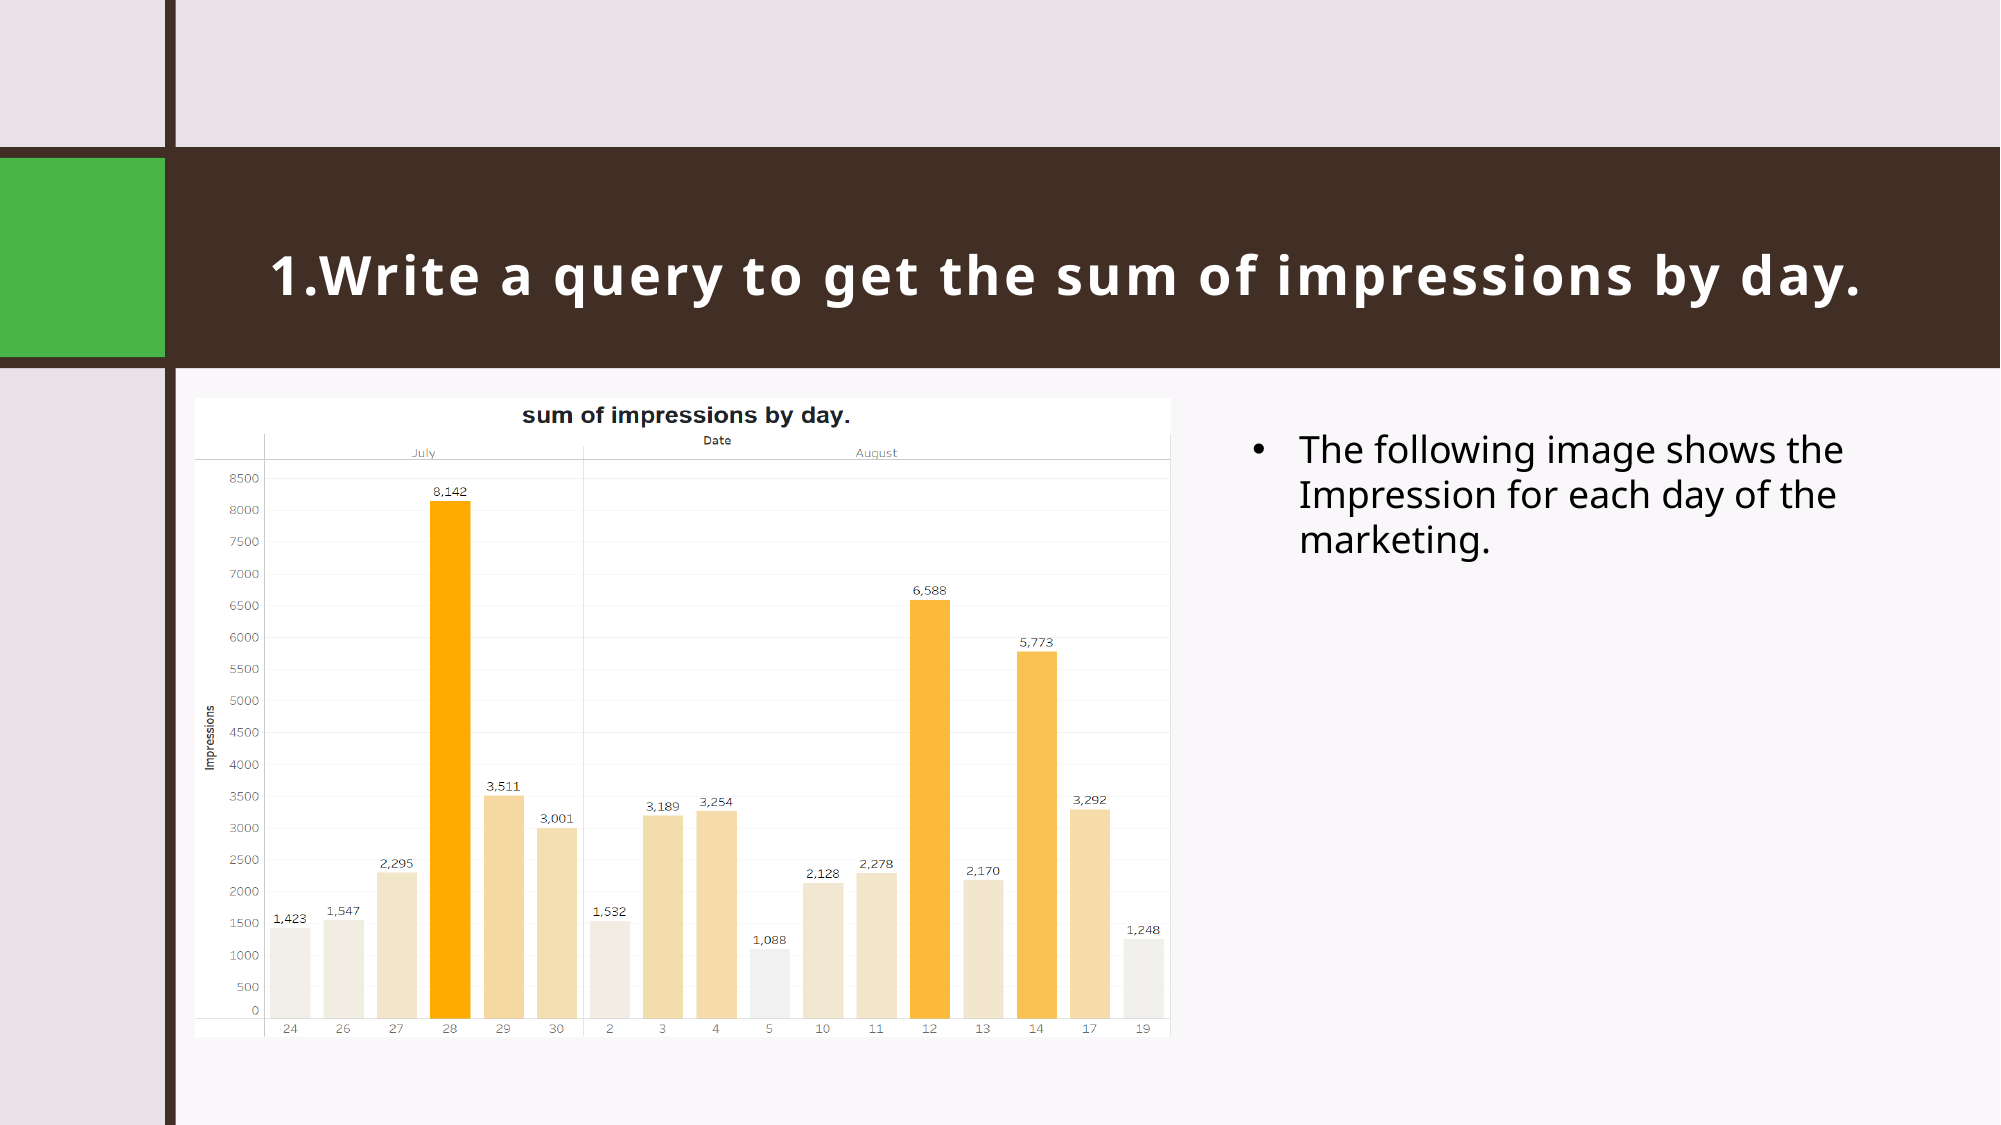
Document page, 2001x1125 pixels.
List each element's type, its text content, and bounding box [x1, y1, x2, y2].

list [194, 398, 1171, 1037]
text_box [0, 146, 164, 157]
text_box [177, 0, 2000, 146]
text_box [177, 146, 2000, 369]
text_box [0, 358, 164, 369]
text_box [0, 369, 164, 1125]
text_box [0, 0, 164, 146]
text_box The following image shows the Impression for each day of the marketing. [1237, 418, 1884, 659]
text_box [177, 369, 2000, 1125]
text_box [164, 0, 177, 1125]
title 1.Write a query to get the sum of impressions by day. [251, 171, 1895, 341]
text_box [0, 157, 164, 358]
